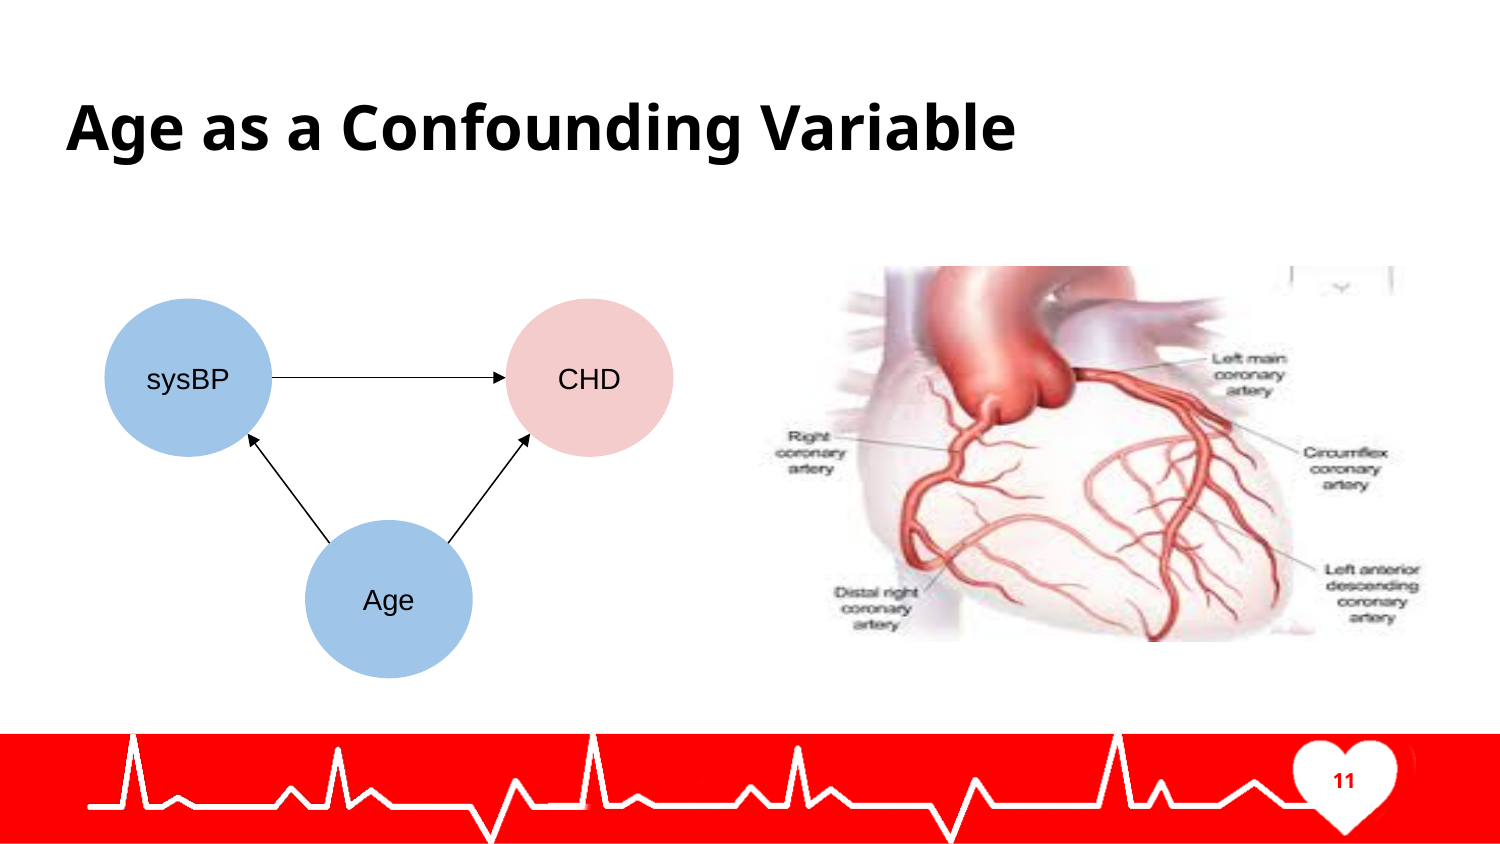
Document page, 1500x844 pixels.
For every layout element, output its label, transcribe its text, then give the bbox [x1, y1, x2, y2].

slide_number 11 [1299, 749, 1390, 814]
text_box Age [305, 519, 473, 679]
text_box CHD [505, 298, 674, 457]
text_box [247, 433, 330, 544]
picture [715, 265, 1436, 642]
text_box sysBP [104, 298, 273, 457]
title Age as a Confounding Variable [51, 72, 1449, 176]
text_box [447, 433, 531, 544]
picture [18, 683, 1482, 844]
